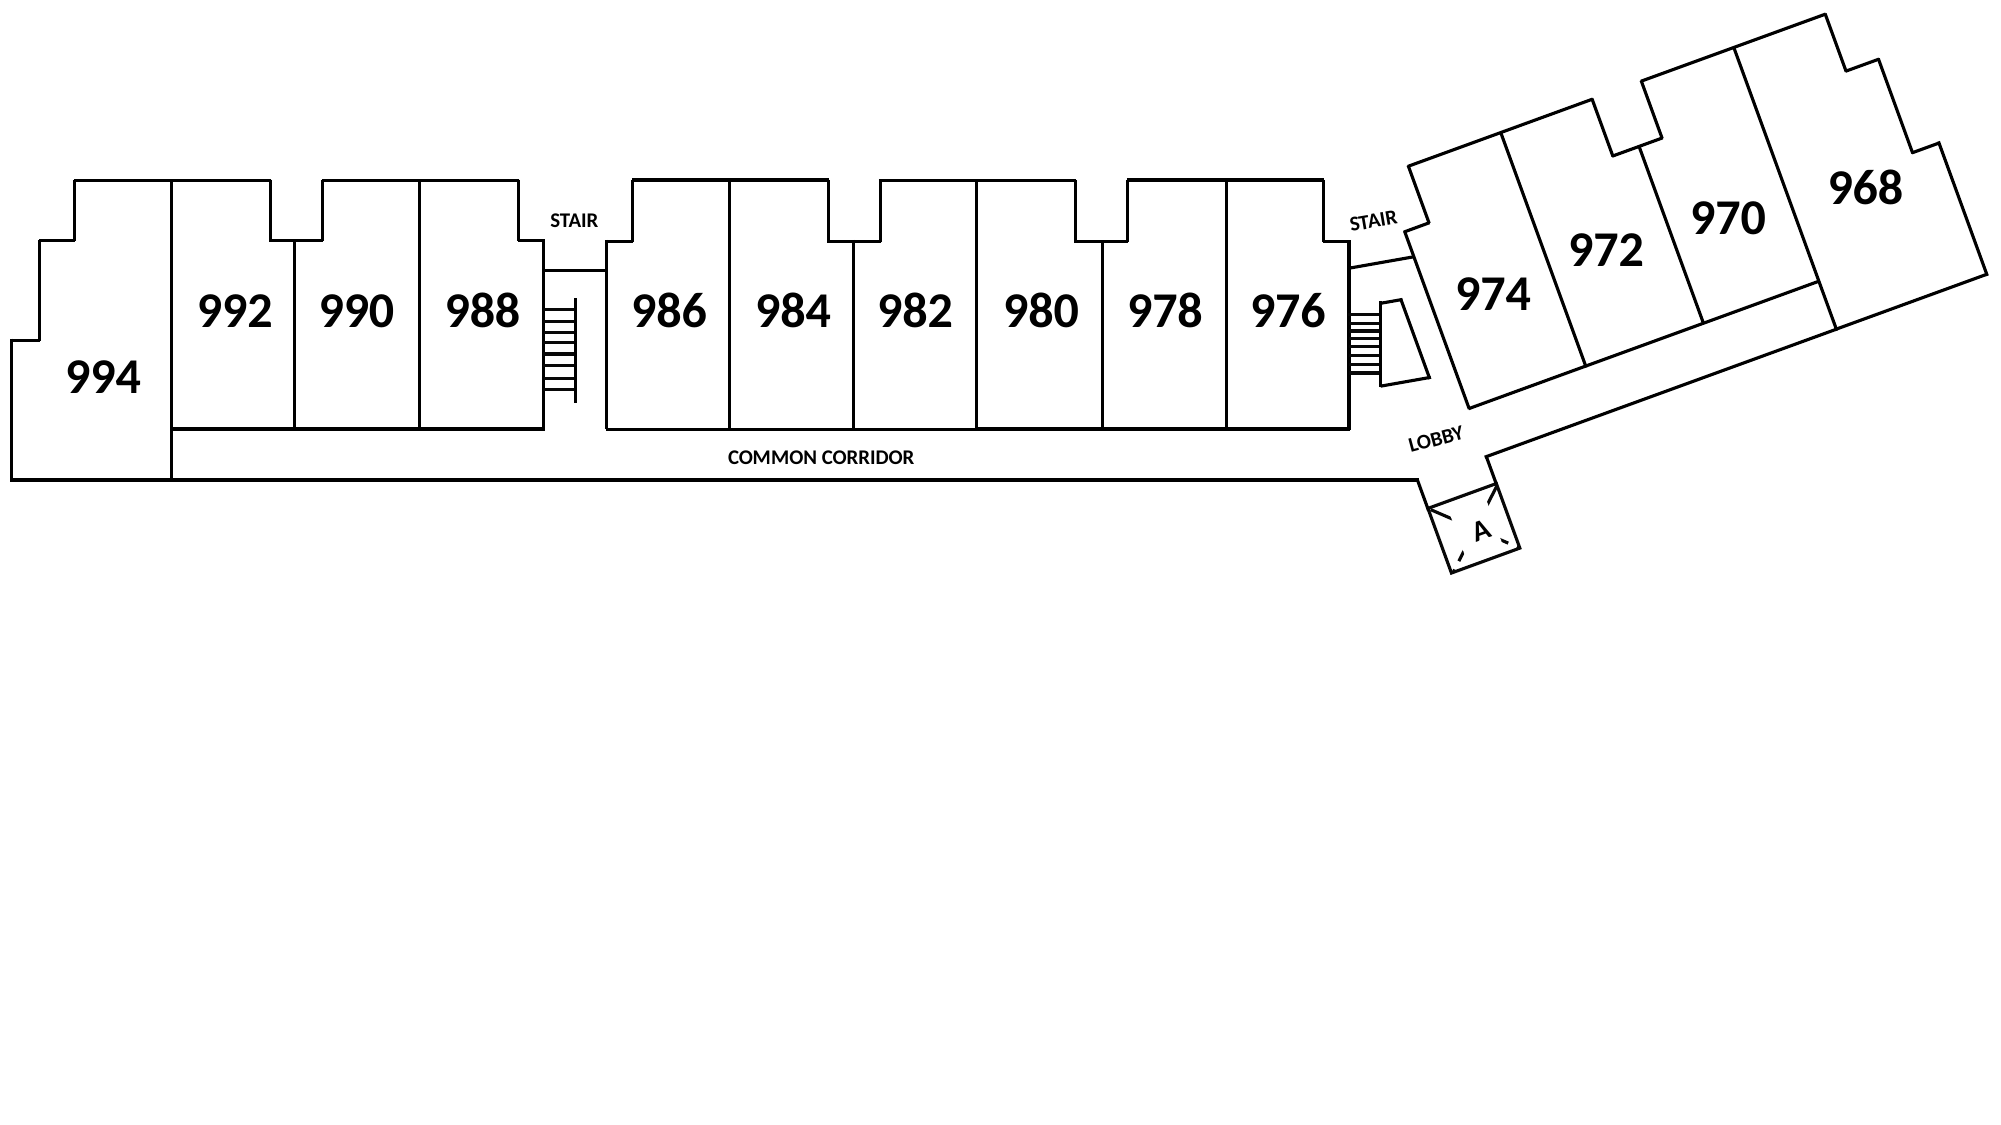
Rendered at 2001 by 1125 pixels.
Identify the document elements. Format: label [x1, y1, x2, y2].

text_box [542, 270, 607, 403]
text_box [10, 179, 545, 482]
text_box [605, 179, 1350, 431]
text_box [1437, 493, 1513, 565]
picture [0, 1, 1995, 507]
text_box [1418, 74, 1953, 376]
text_box [1348, 301, 1381, 388]
